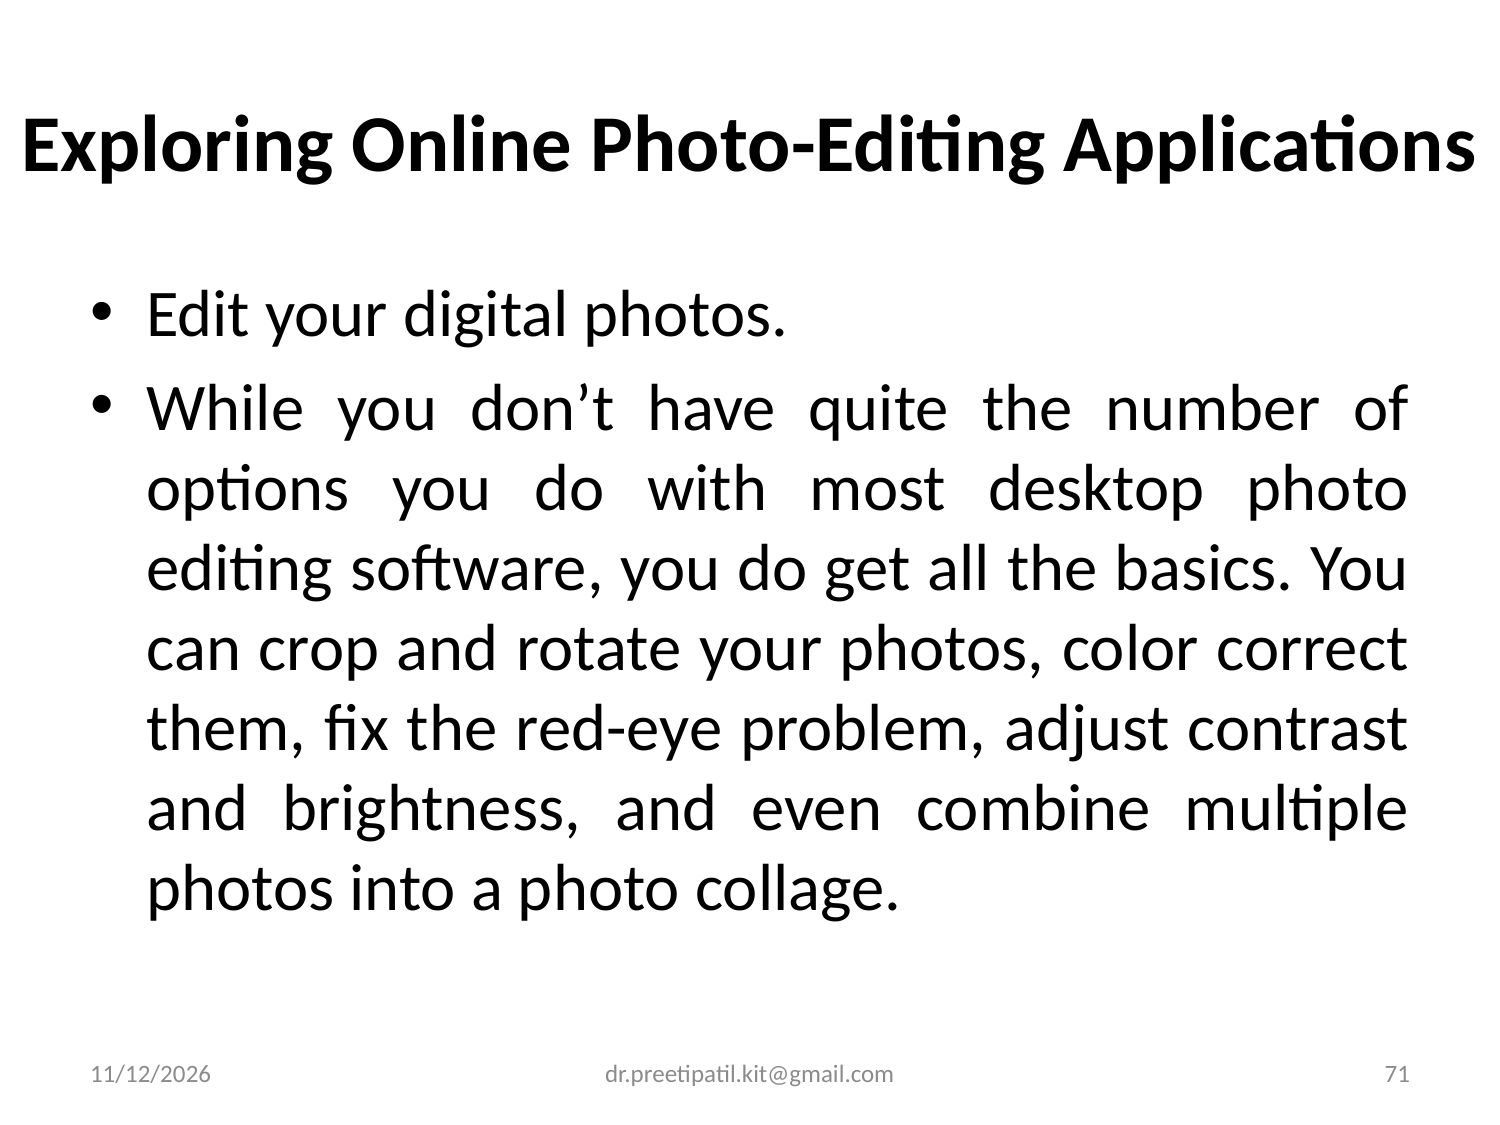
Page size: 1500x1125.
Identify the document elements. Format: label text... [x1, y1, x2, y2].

slide_number 71 [1074, 1042, 1425, 1103]
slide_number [75, 1042, 425, 1103]
footer dr.preetipatil.kit@gmail.com [512, 1042, 988, 1103]
title Exploring Online Photo-Editing Applications [0, 45, 1500, 233]
list Edit your digital photos. While you don’t have quite the number of options you do with most desktop photo editing software, you do get all the basics. You can crop and rotate your photos, color correct them, fix the red-eye problem, adjust contrast and brightness, and even combine multiple photos into a photo collage. [75, 262, 1425, 1005]
